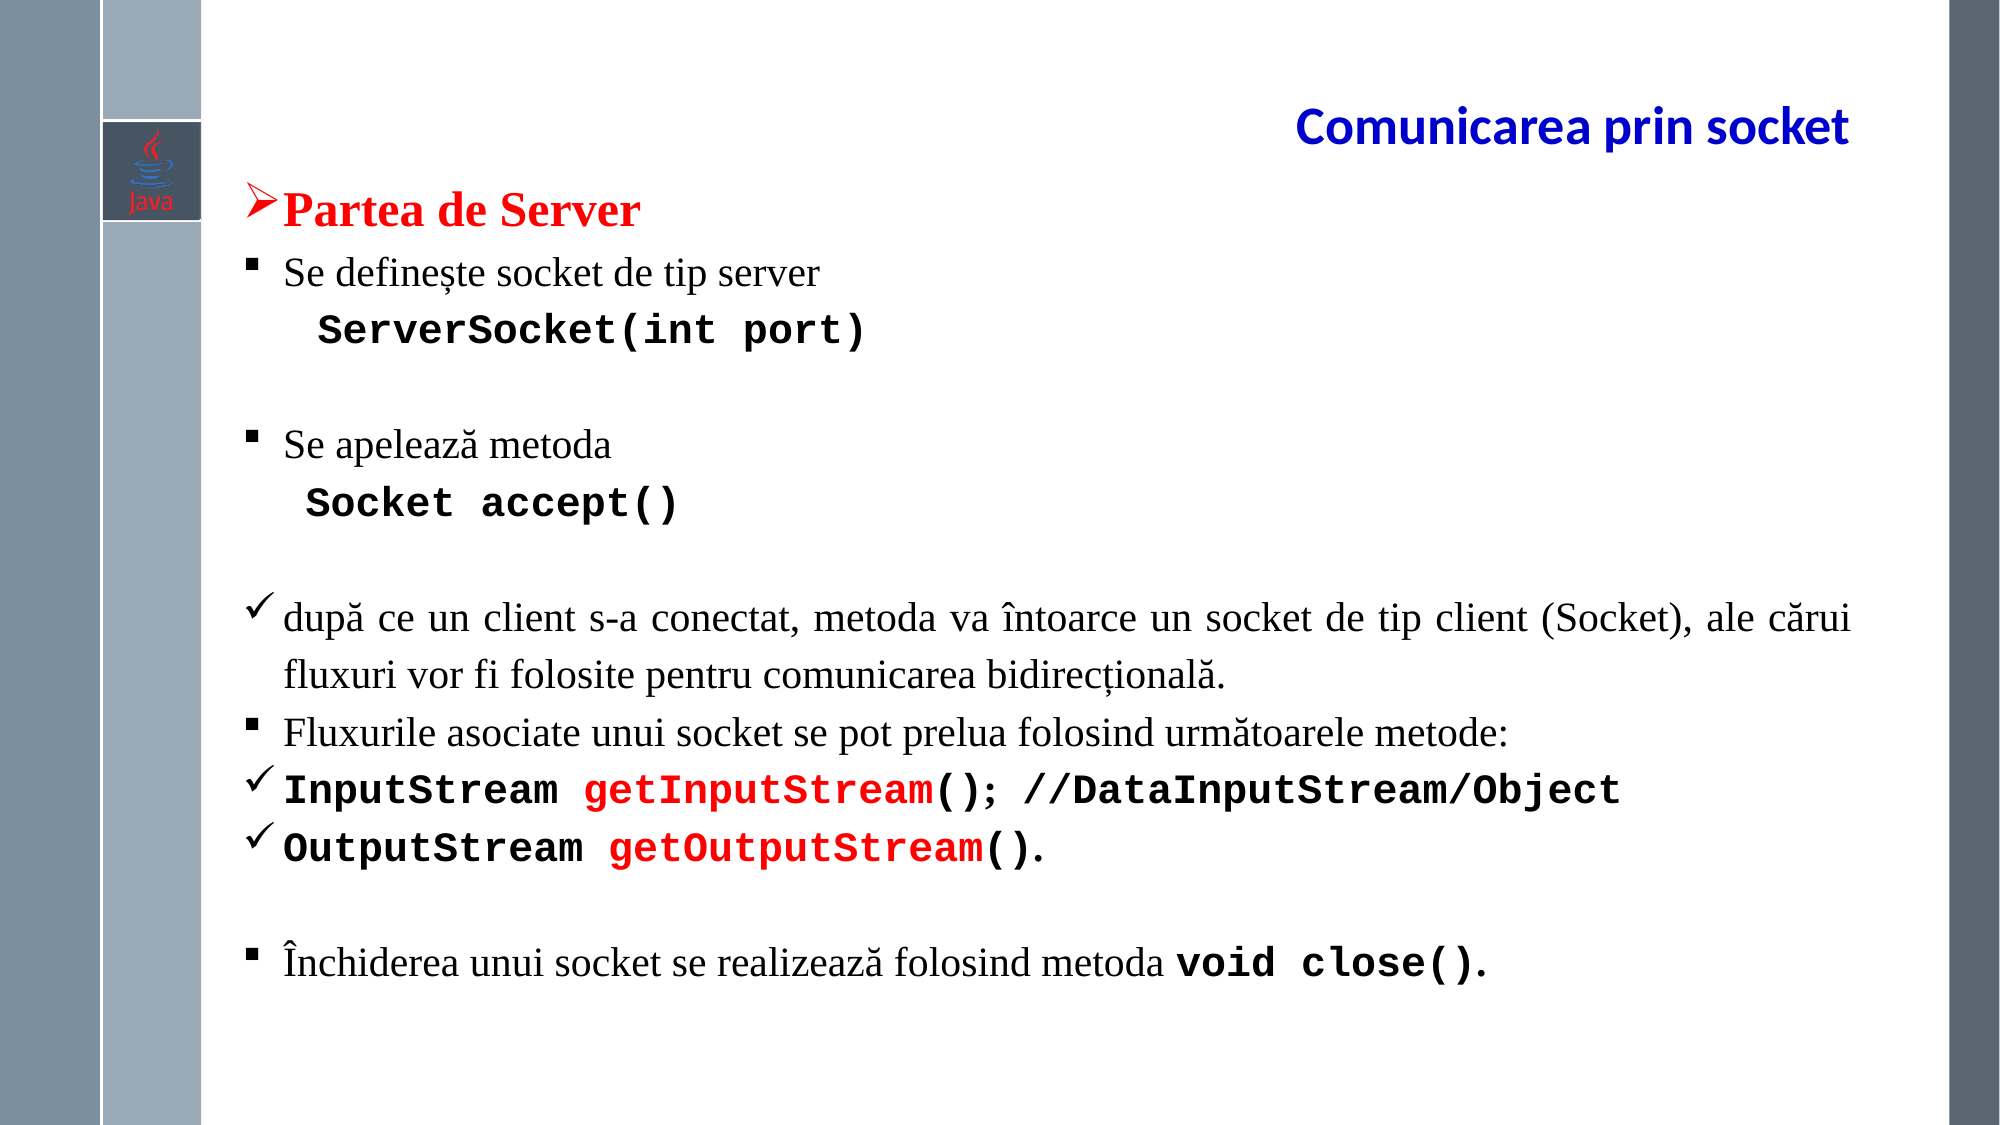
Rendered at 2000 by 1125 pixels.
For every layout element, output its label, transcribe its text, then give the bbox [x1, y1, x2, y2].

title Comunicarea prin socket [261, 29, 1867, 160]
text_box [102, 122, 200, 221]
list Partea de Server Se definește socket de tip server ServerSocket(int port) Se apelează metoda Socket accept() după ce un client s-a conectat, metoda va întoarce un socket de tip client (Socket), ale cărui fluxuri vor fi folosite pentru comunicarea bidirecțională. Fluxurile asociate unui socket se pot prelua folosind următoarele metode: InputStream getInputStream(); //DataInputStream/Object OutputStream getOutputStream(). Închiderea unui socket se realizează folosind metoda void close(). [227, 160, 1869, 1059]
